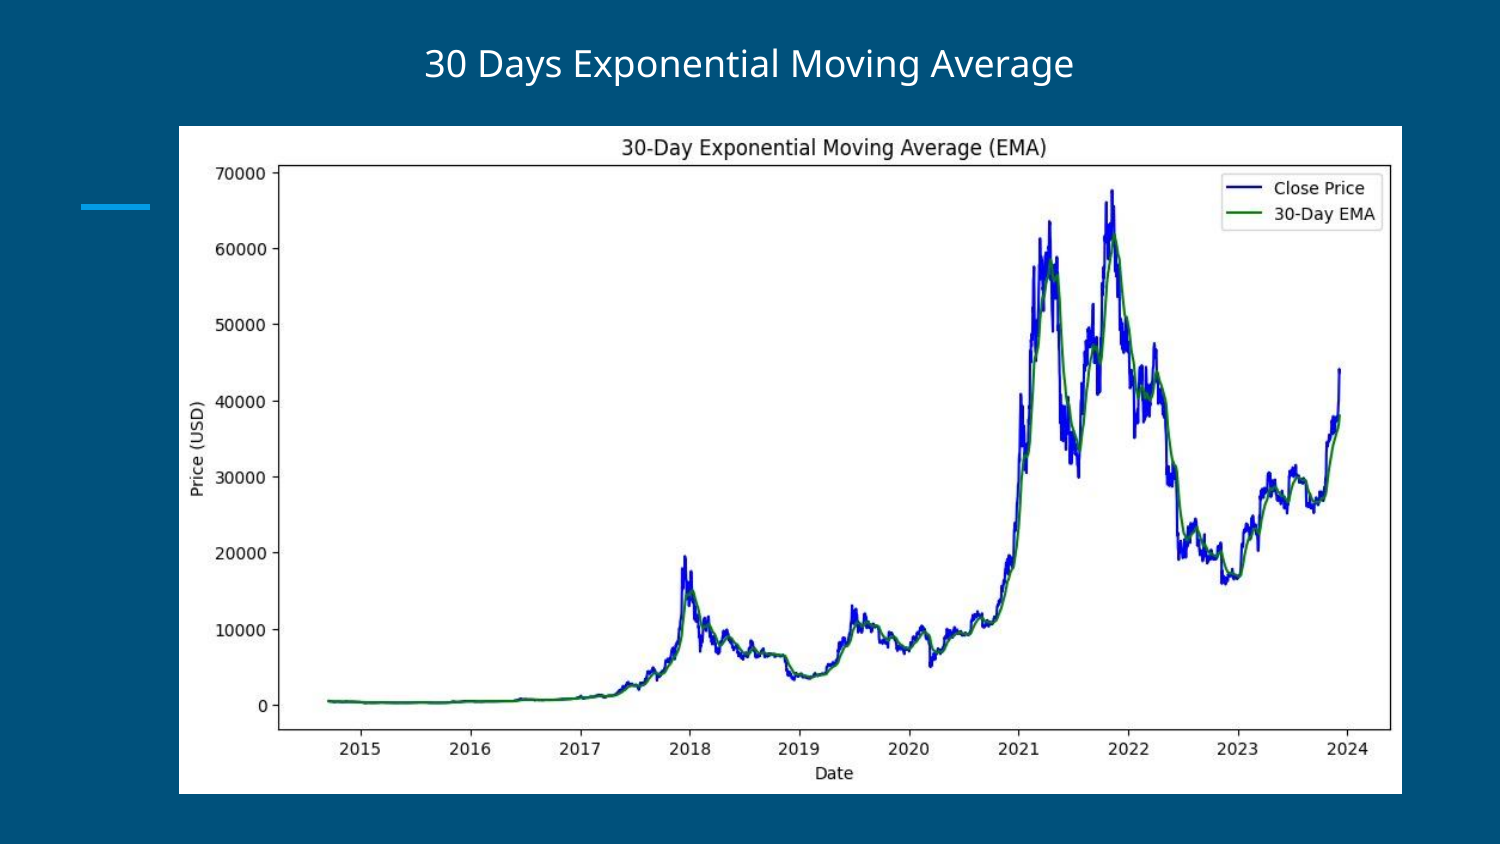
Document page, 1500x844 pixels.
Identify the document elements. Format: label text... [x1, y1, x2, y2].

picture [180, 127, 1401, 793]
text_box 30 Days Exponential Moving Average [209, 24, 1291, 125]
